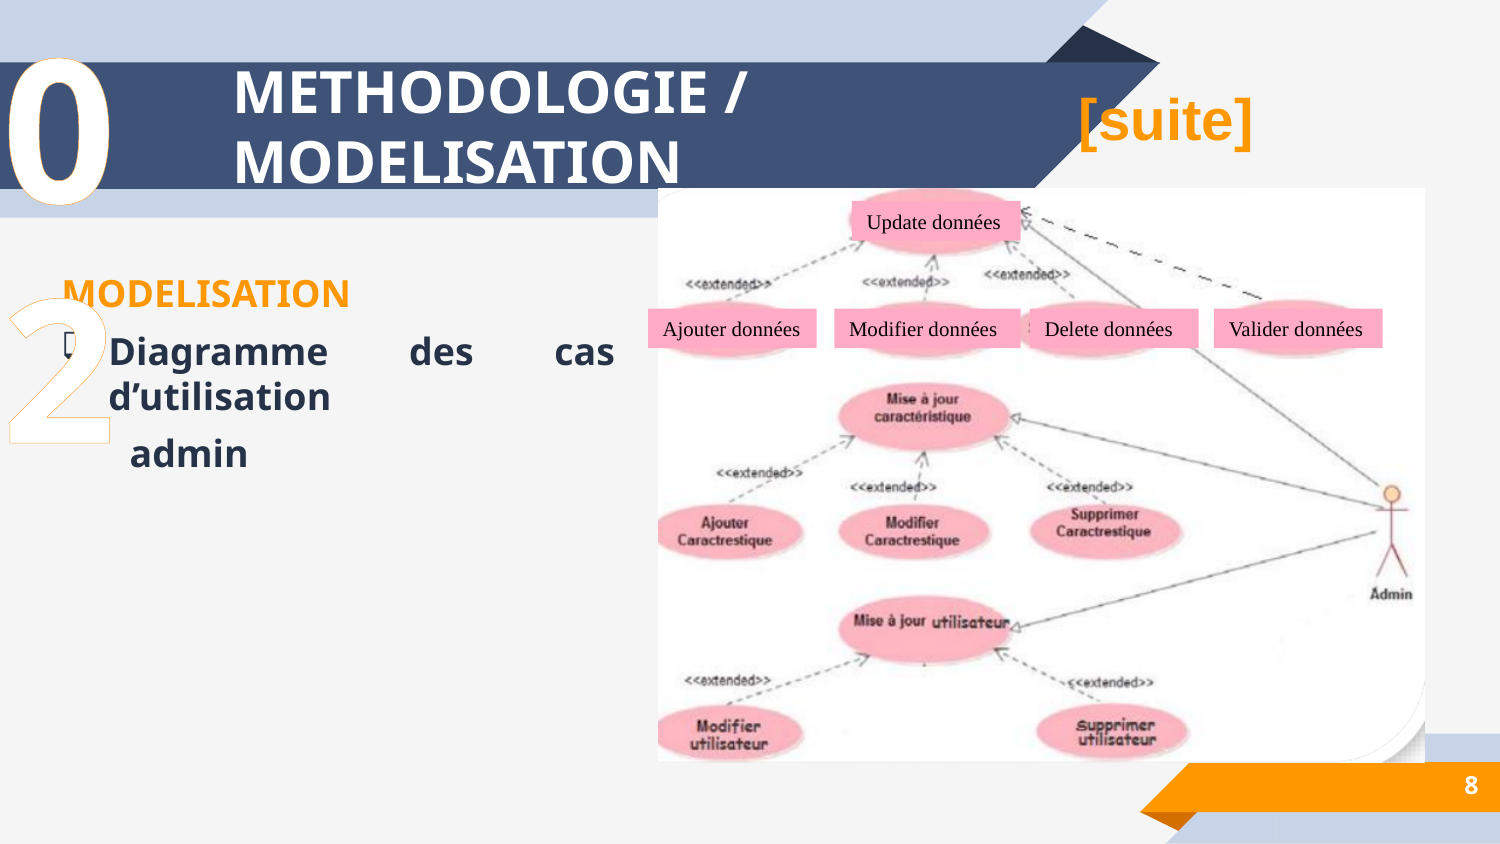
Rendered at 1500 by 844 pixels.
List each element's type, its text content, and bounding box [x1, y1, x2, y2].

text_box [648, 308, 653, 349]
title METHODOLOGIE / MODELISATION [221, 62, 1178, 189]
text_box [suite] [1063, 74, 1302, 160]
slide_number 8 [1249, 760, 1494, 813]
text_box 02 [0, 0, 221, 491]
list MODELISATION Diagramme des cas d’utilisation admin [221, 255, 631, 403]
picture [658, 188, 1426, 764]
